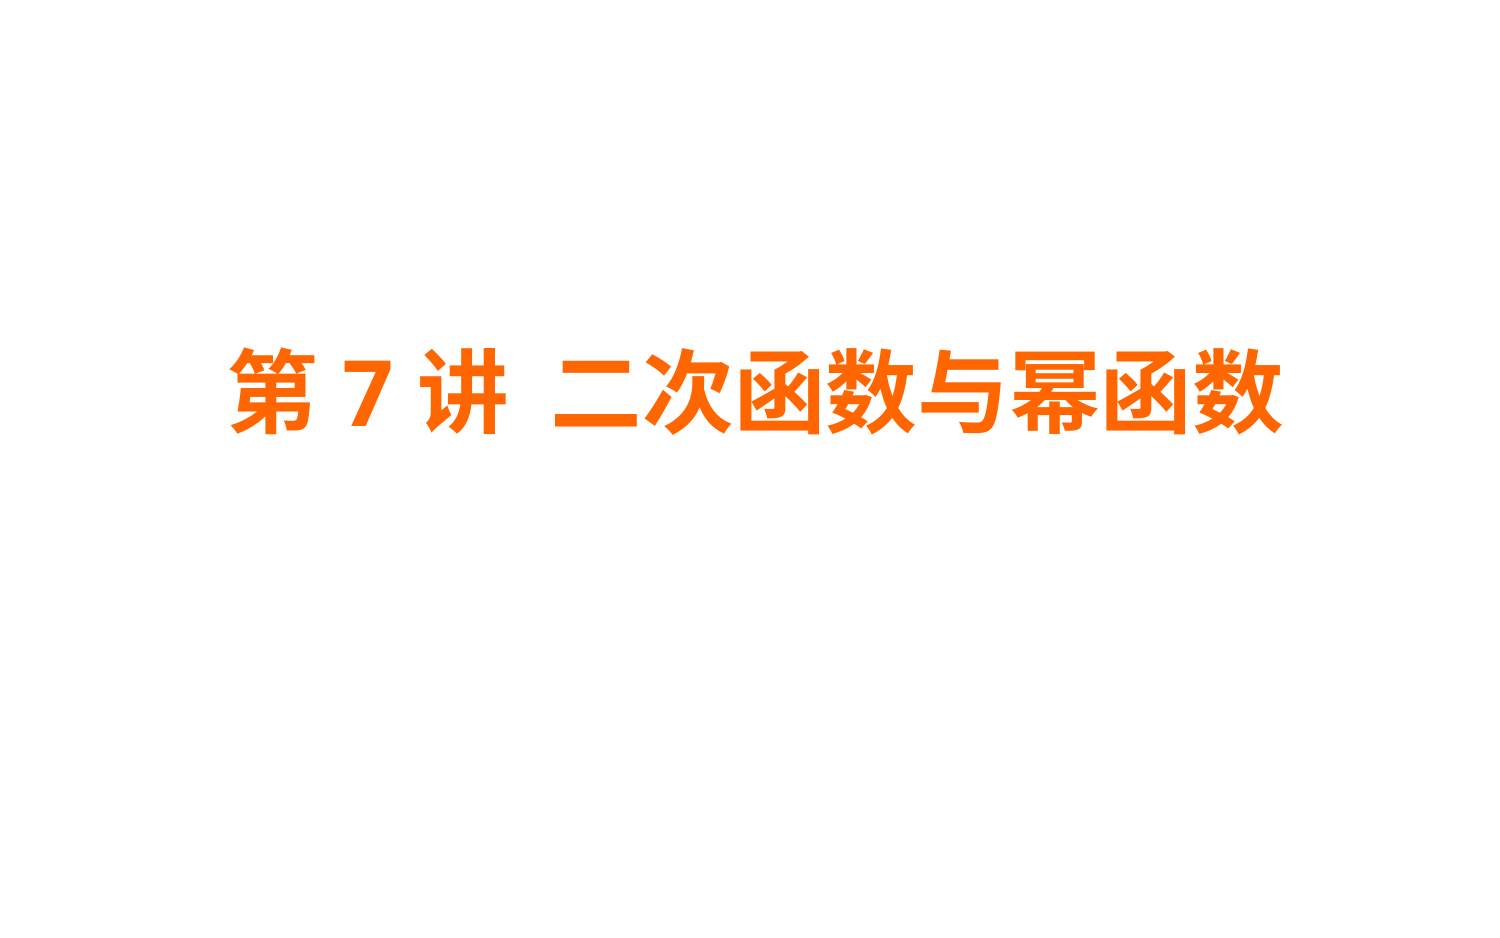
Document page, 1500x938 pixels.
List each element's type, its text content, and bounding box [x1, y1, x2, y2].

text_box 第7讲 二次函数与幂函数 [123, 326, 1388, 452]
